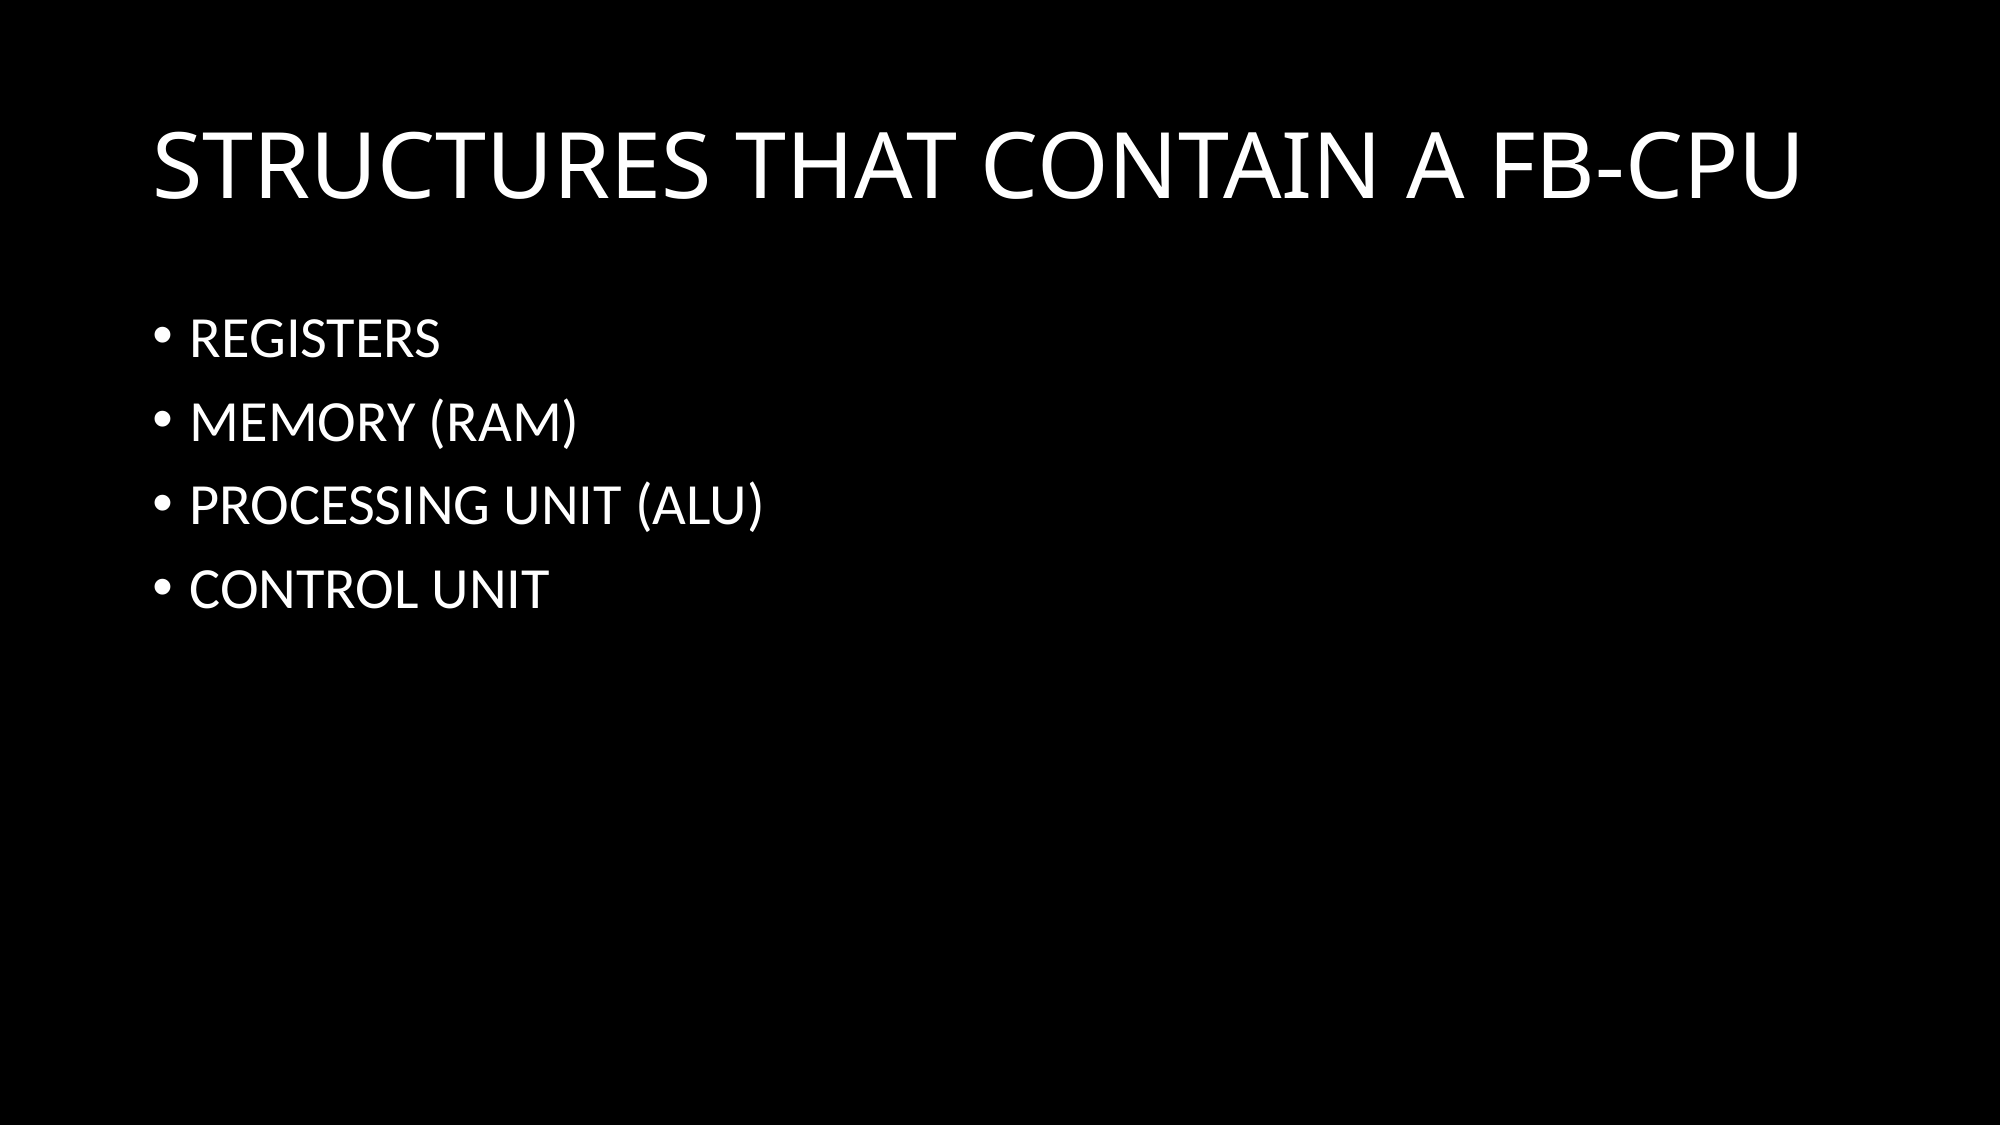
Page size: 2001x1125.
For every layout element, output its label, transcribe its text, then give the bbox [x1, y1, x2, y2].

title STRUCTURES THAT CONTAIN A FB-CPU [137, 59, 1863, 278]
list REGISTERS MEMORY (RAM) PROCESSING UNIT (ALU) CONTROL UNIT [137, 299, 1863, 1014]
